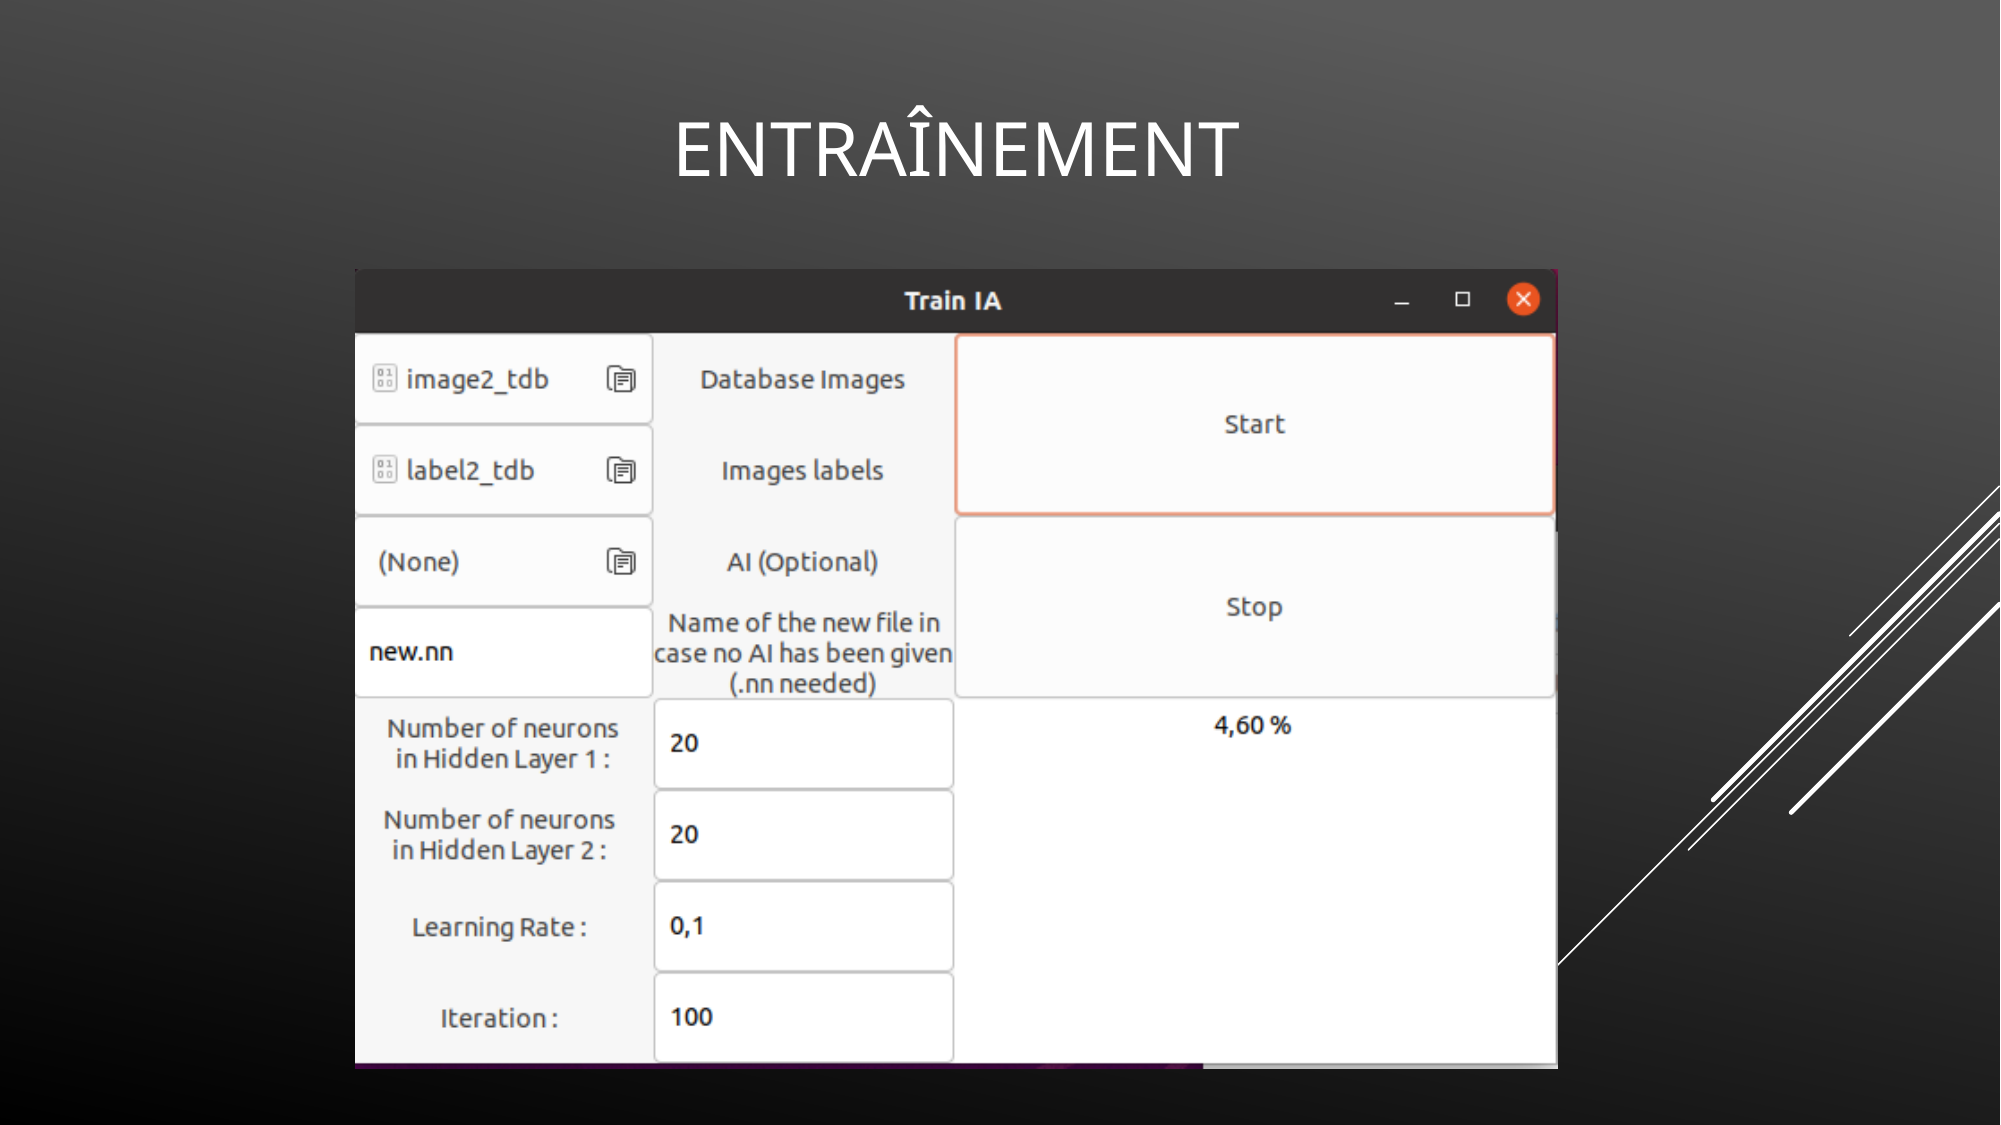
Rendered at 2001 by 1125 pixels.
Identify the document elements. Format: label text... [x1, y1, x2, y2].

title Entraînement [256, 22, 1657, 270]
picture [355, 269, 1558, 1070]
